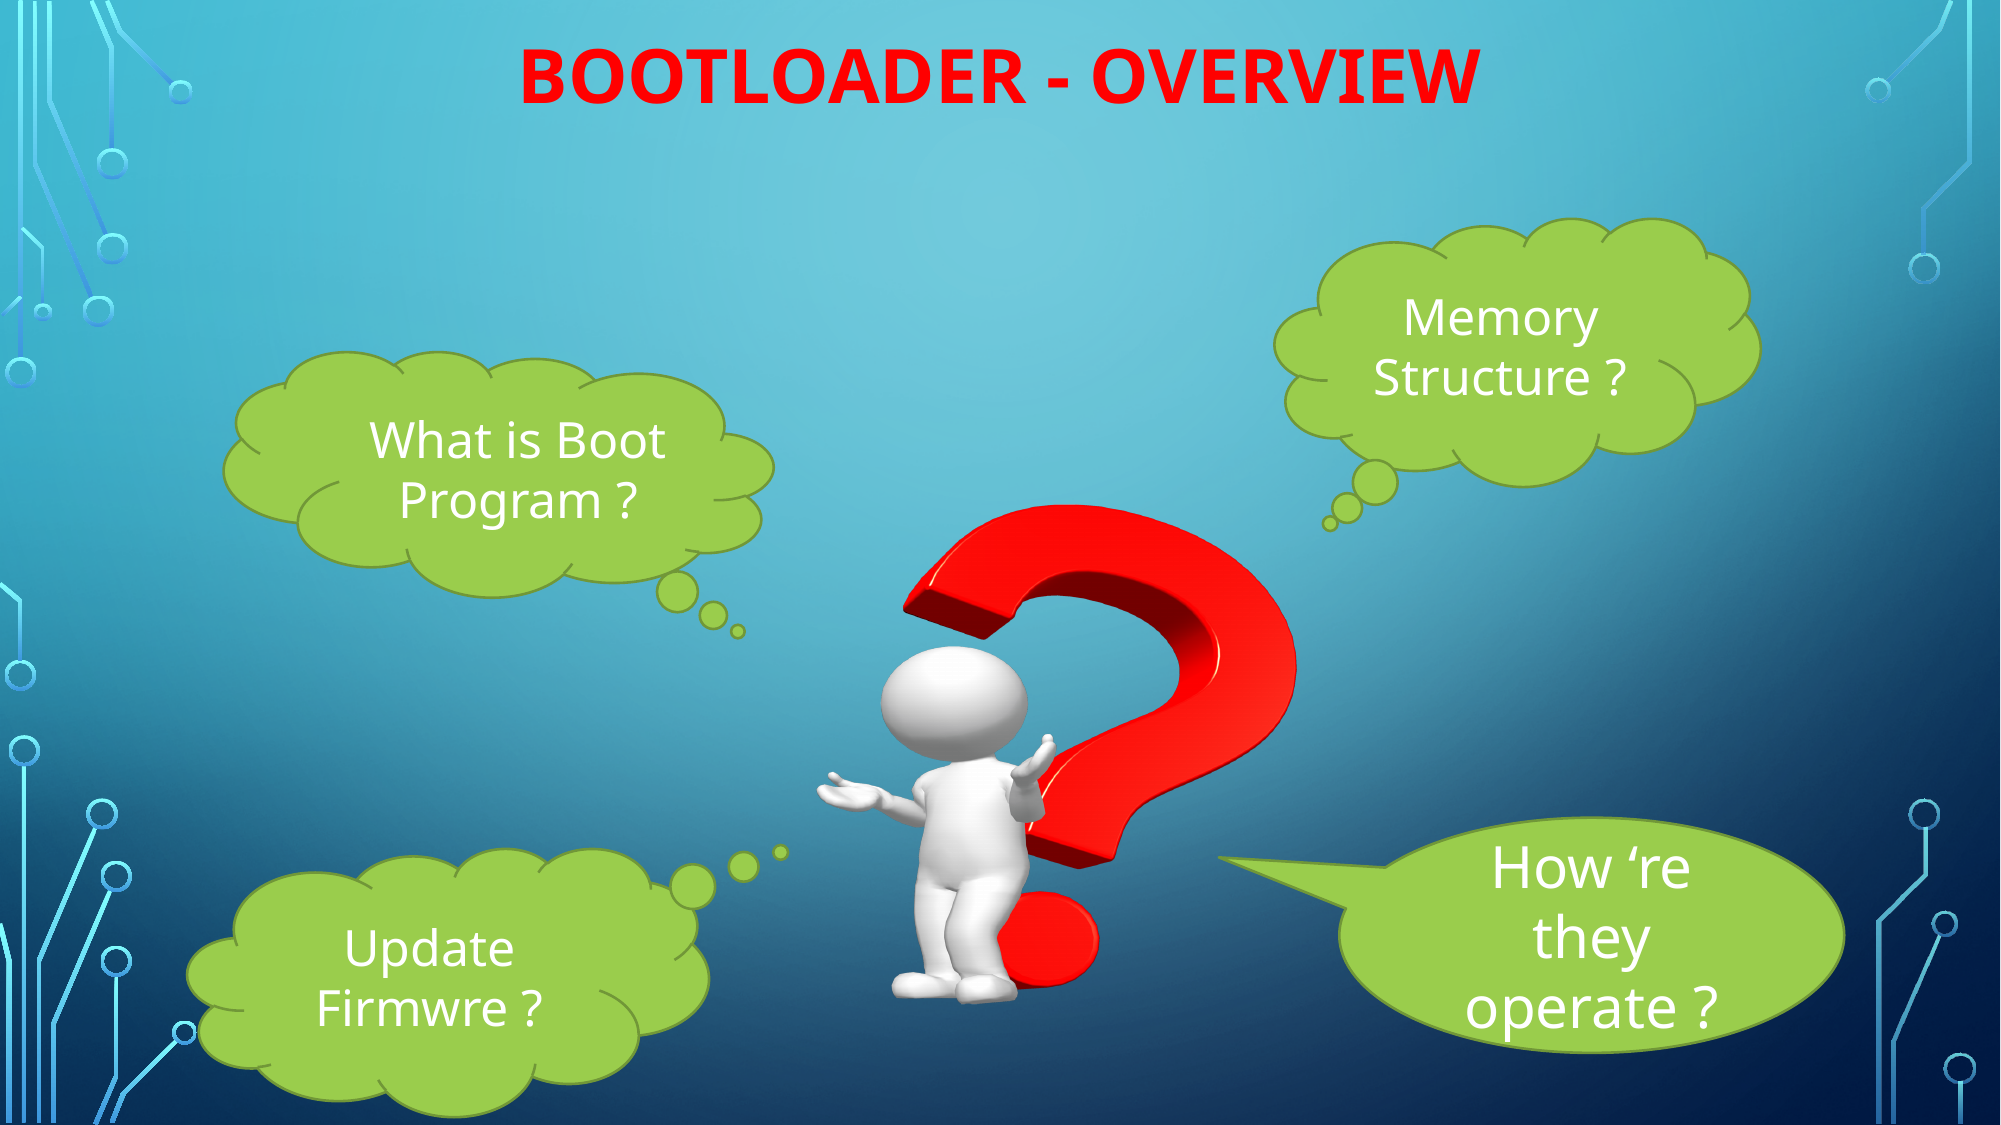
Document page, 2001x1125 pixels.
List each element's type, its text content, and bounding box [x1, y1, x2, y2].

title Bootloader - overview [187, 0, 1813, 249]
text_box What is Boot Program ? [222, 350, 776, 612]
text_box How ‘re they operate ? [1364, 816, 1846, 1055]
picture [668, 485, 1364, 1030]
text_box Memory Structure ? [1273, 217, 1763, 507]
text_box Update Firmwre ? [185, 847, 668, 1119]
